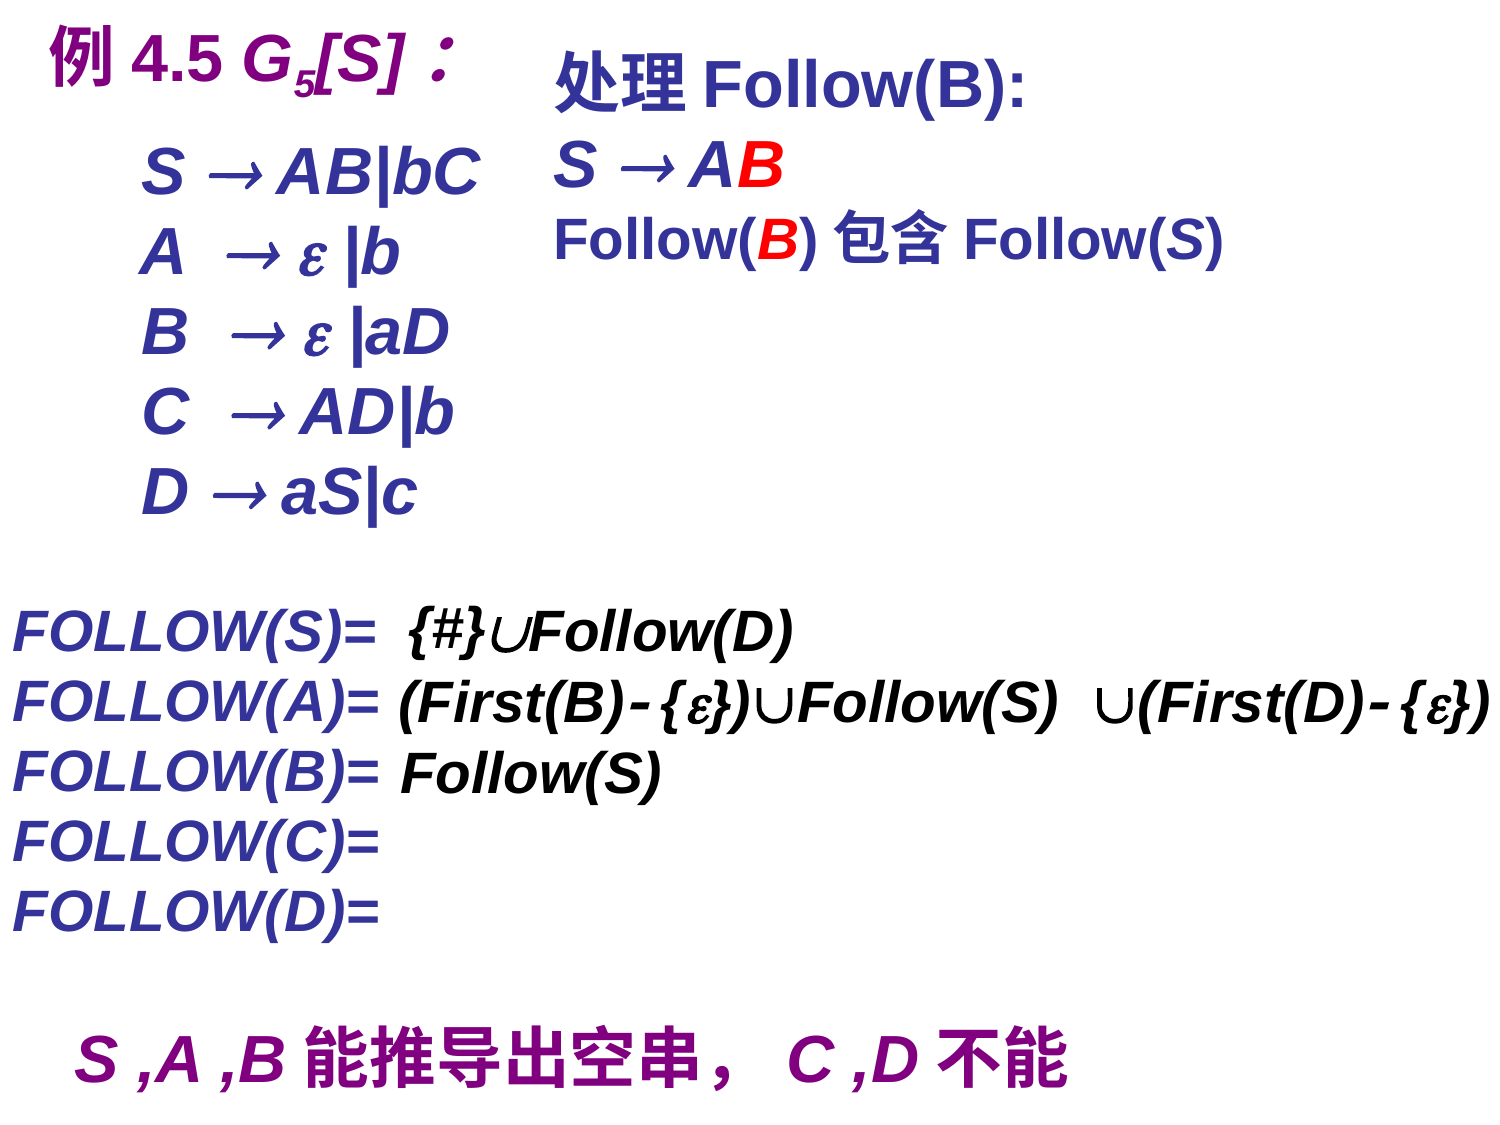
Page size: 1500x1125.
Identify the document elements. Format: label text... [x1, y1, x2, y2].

text_box Follow(S) [385, 727, 678, 813]
text_box 处理Follow(B): S  AB Follow(B)包含Follow(S) [538, 33, 1441, 279]
text_box 例4.5 G5[S]： S  AB|bC A   |b B   |aD C  AD|b D  aS|c [0, 7, 611, 536]
text_box (First(D) {}) [1076, 656, 1500, 742]
text_box S ,A ,B能推导出空串，C ,D不能 [41, 1008, 1382, 1104]
text_box {#} [393, 582, 502, 656]
text_box Follow(D) [467, 586, 810, 671]
text_box (First(B) {})Follow(S) [383, 656, 1076, 742]
text_box FOLLOW(S)= FOLLOW(A)= FOLLOW(B)= FOLLOW(C)= FOLLOW(D)= [0, 585, 479, 951]
